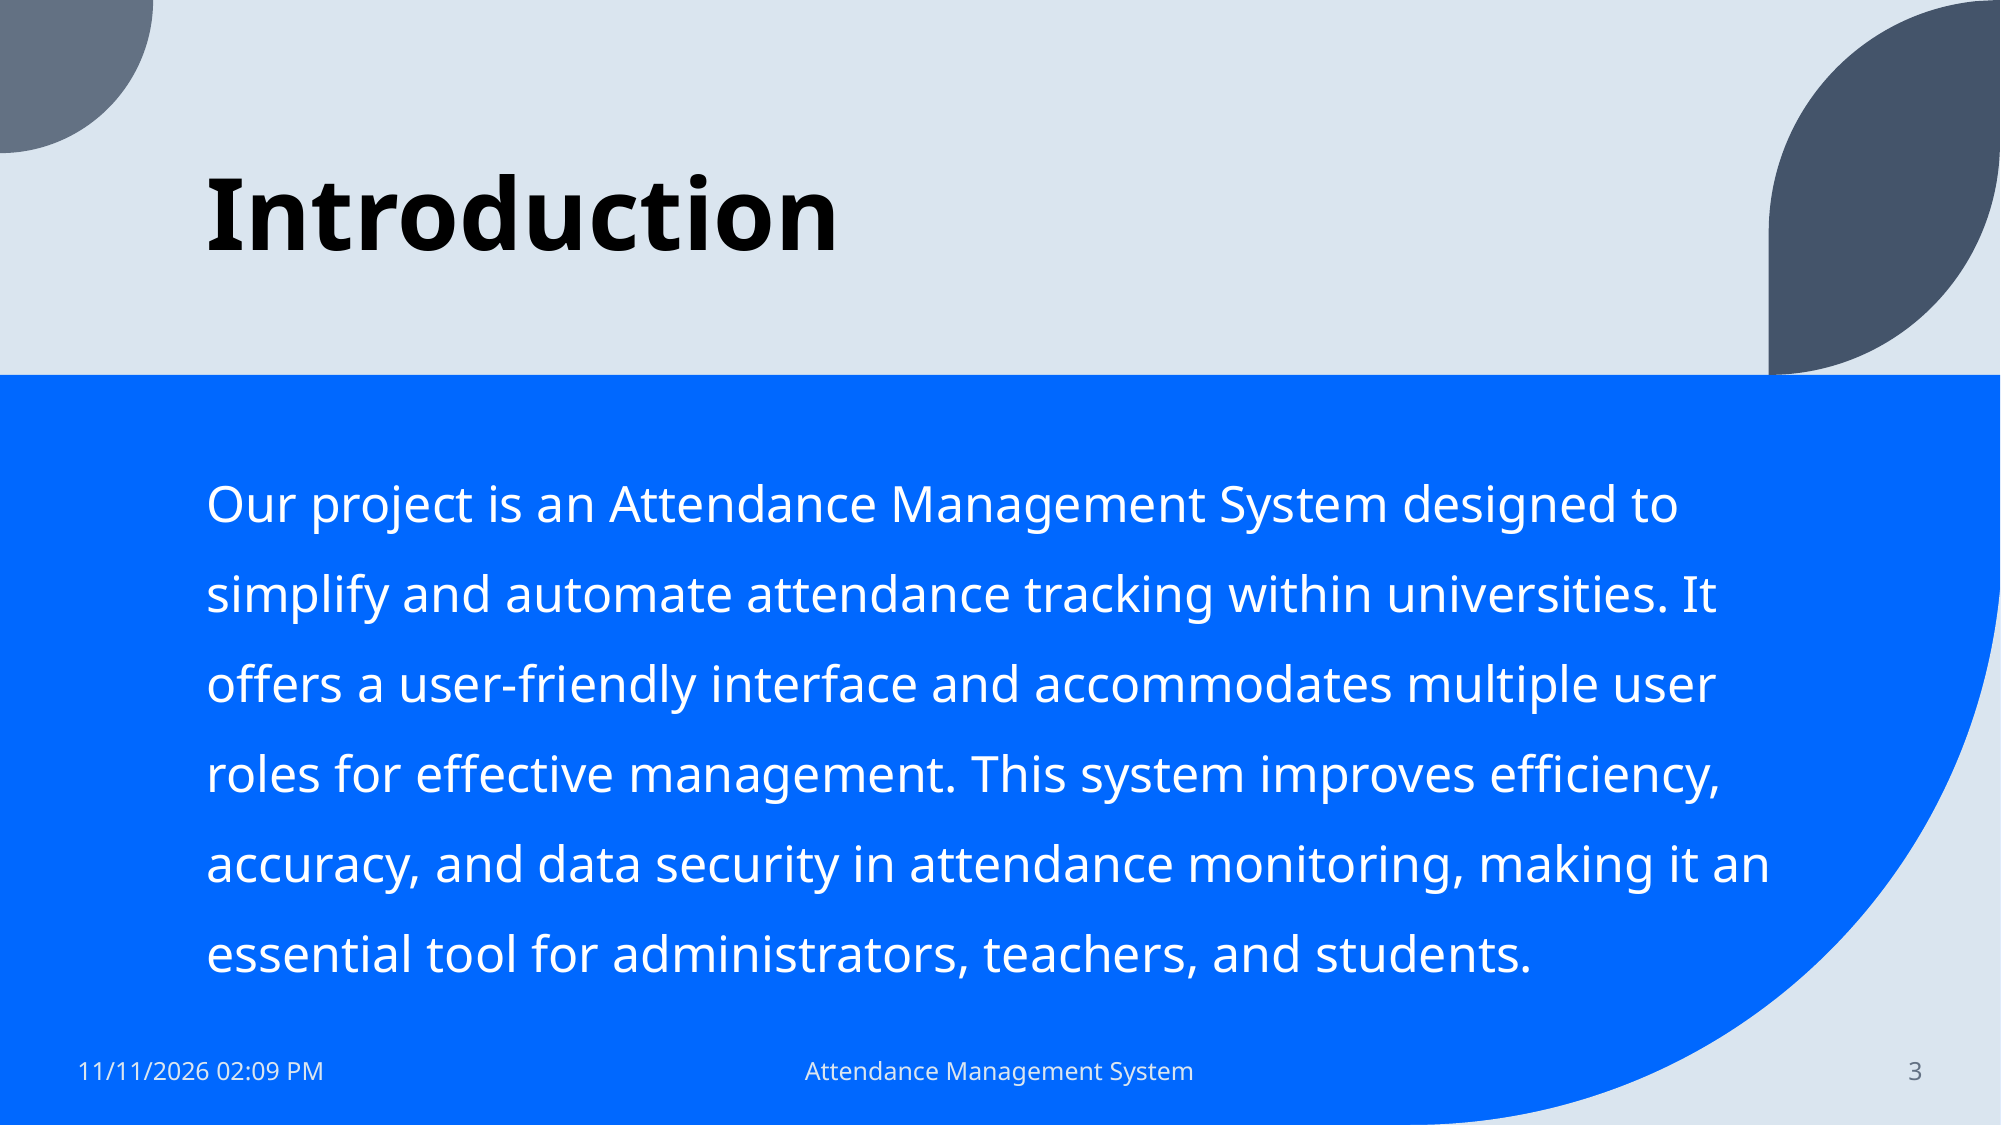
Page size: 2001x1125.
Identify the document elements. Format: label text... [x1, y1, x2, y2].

footer Attendance Management System [662, 1042, 1338, 1103]
list Our project is an Attendance Management System designed to simplify and automate attendance tracking within universities. It offers a user-friendly interface and accommodates multiple user roles for effective management. This system improves efficiency, accuracy, and data security in attendance monitoring, making it an essential tool for administrators, teachers, and students. [191, 435, 1796, 999]
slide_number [62, 1042, 513, 1103]
title Introduction [191, 22, 1796, 280]
slide_number 3 [1674, 1042, 1938, 1103]
